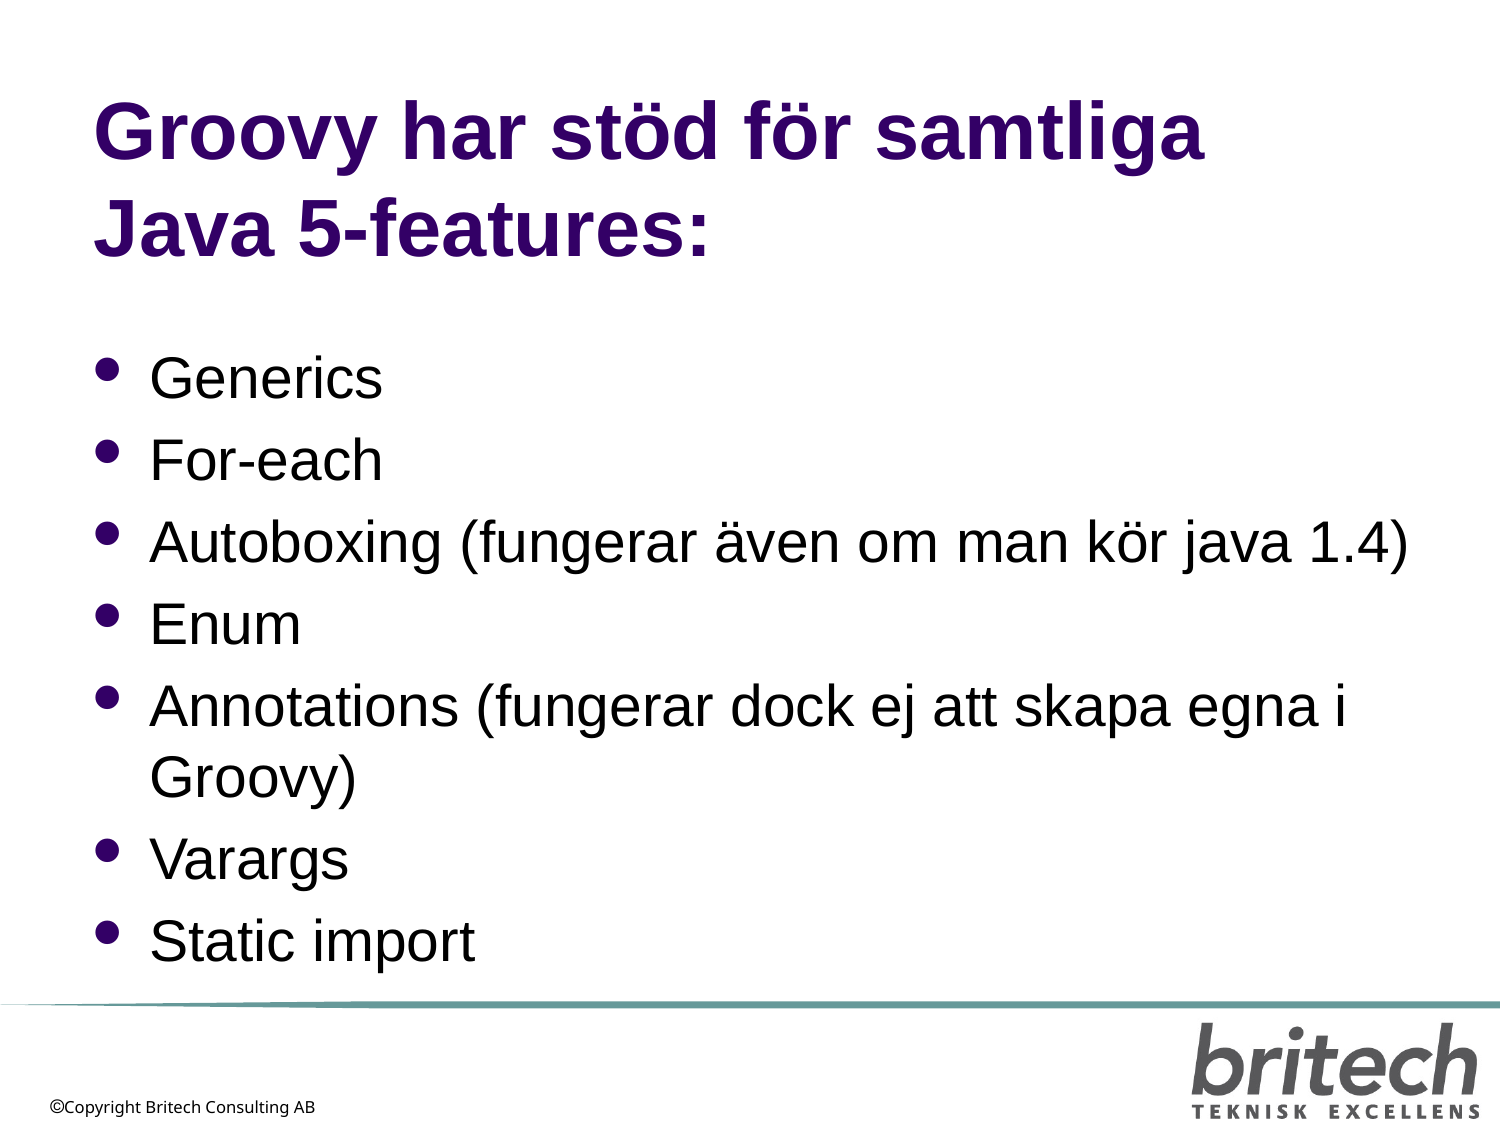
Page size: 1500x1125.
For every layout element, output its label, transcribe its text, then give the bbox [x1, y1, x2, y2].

title Groovy har stöd för samtliga Java 5-features: [78, 57, 1317, 281]
list Generics For-each Autoboxing (fungerar även om man kör java 1.4) Enum Annotations (fungerar dock ej att skapa egna i Groovy) Varargs Static import [76, 331, 1428, 989]
picture [1170, 1012, 1500, 1125]
